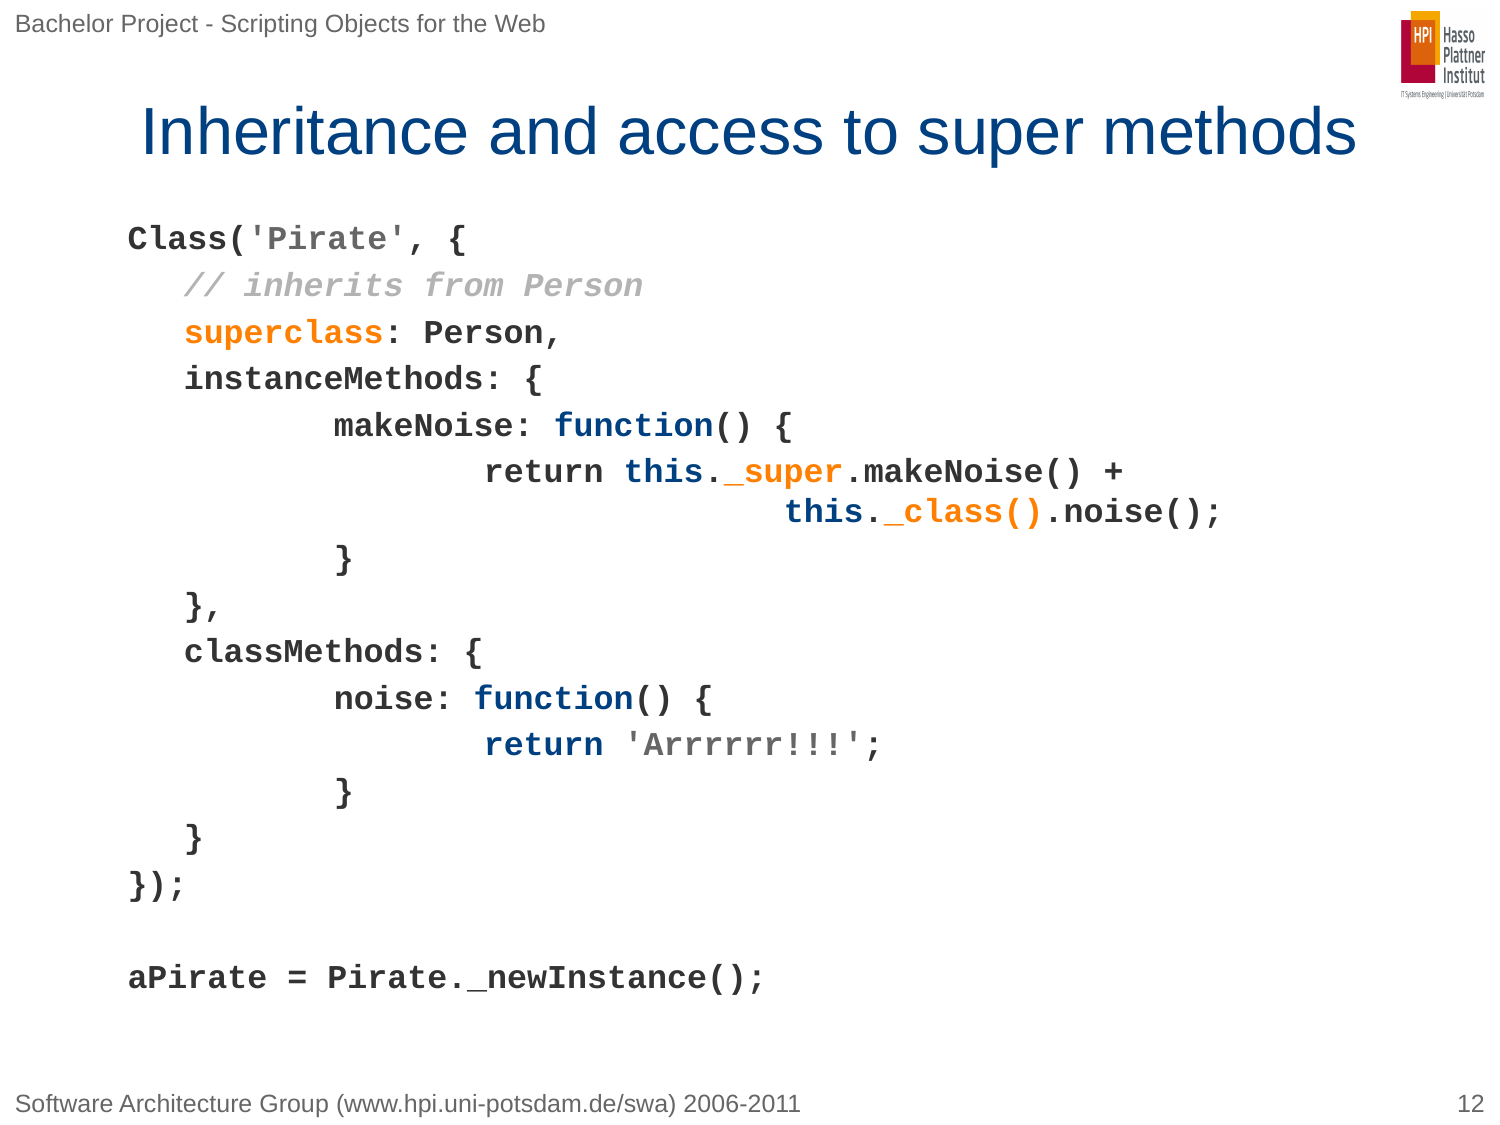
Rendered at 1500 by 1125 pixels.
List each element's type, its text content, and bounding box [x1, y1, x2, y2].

slide_number 12 [1187, 1079, 1500, 1125]
picture [1400, 8, 1487, 100]
list Class('Pirate', { // inherits from Person superclass: Person, instanceMethods: { makeNoise: function() { return this._super.makeNoise() + this._class().noise(); } }, classMethods: { noise: function() { return 'Arrrrrr!!!'; } } }); aPirate = Pirate._newInstance(); [112, 208, 1388, 1072]
title Inheritance and access to super methods [112, 71, 1388, 185]
